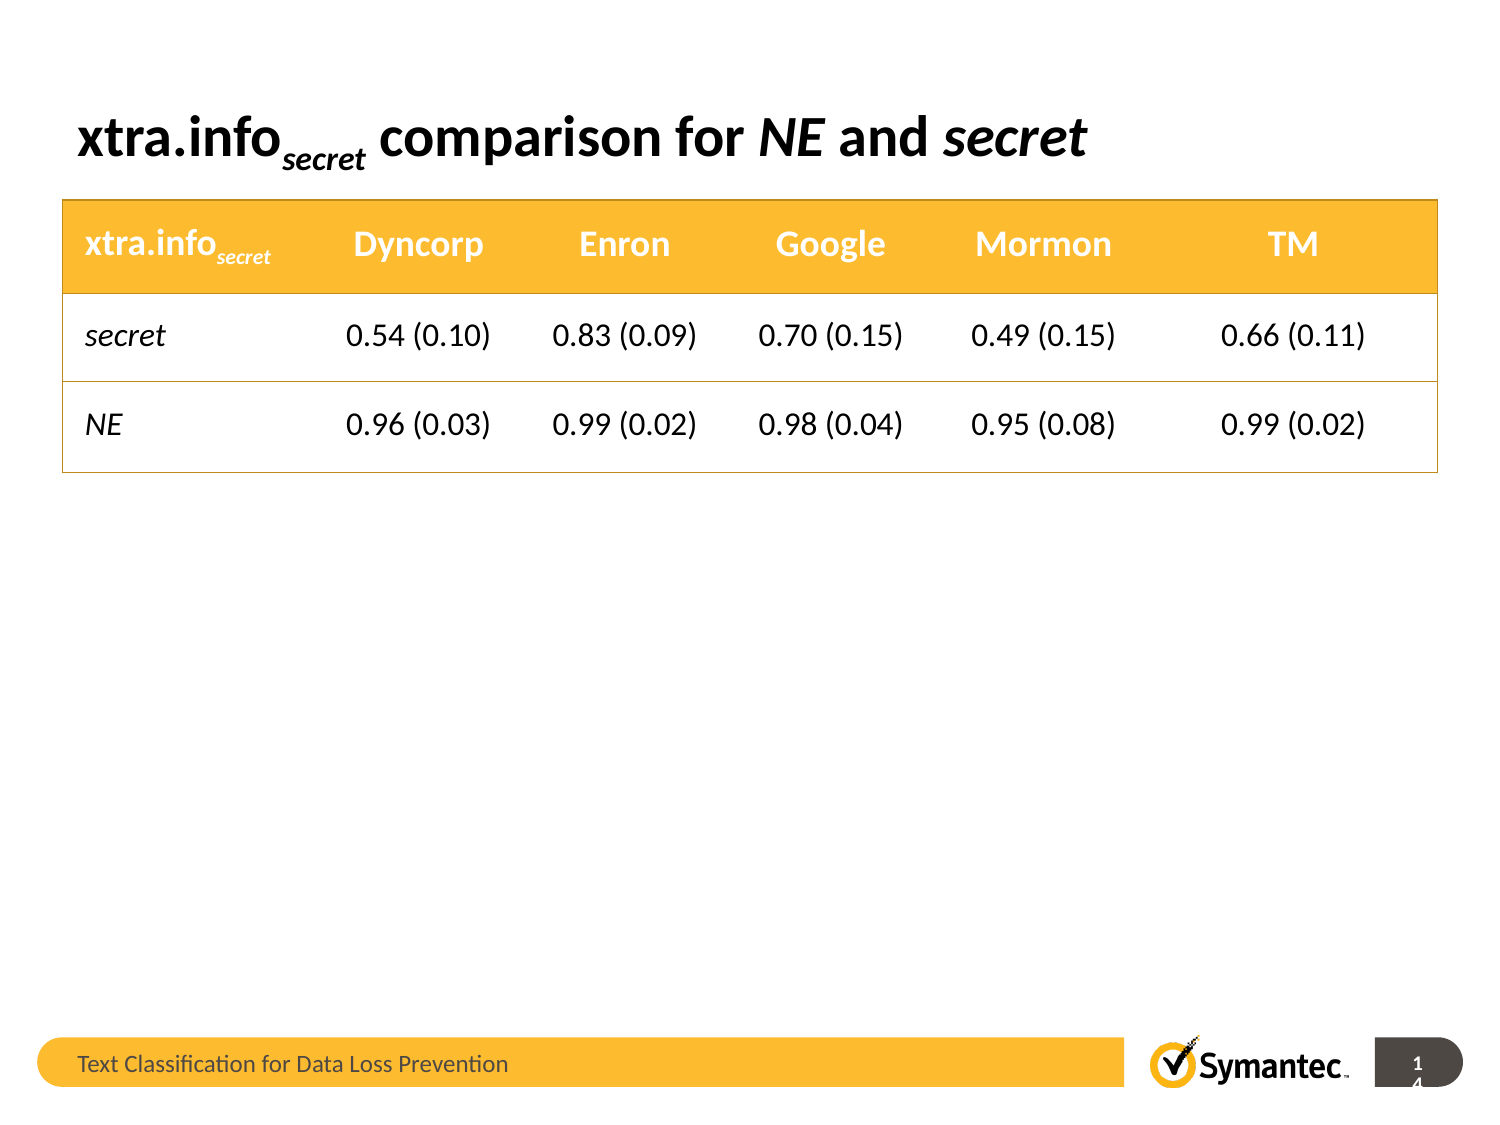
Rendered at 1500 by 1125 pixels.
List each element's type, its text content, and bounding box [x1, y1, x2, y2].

table_cell 0.99 (0.02) [525, 382, 725, 472]
table_cell 0.95 (0.08) [937, 382, 1150, 472]
table_cell 0.54 (0.10) [312, 294, 525, 381]
table_cell NE [63, 382, 312, 472]
slide_number 14 [1402, 1049, 1428, 1075]
table_cell 0.49 (0.15) [937, 294, 1150, 381]
table_header TM [1150, 201, 1437, 293]
table_cell 0.83 (0.09) [525, 294, 725, 381]
table_header Mormon [937, 201, 1150, 293]
table_cell 0.96 (0.03) [312, 382, 525, 472]
table_header Dyncorp [312, 201, 525, 293]
table_cell 0.66 (0.11) [1150, 294, 1437, 381]
table_header Enron [525, 201, 725, 293]
table_cell 0.70 (0.15) [725, 294, 937, 381]
title xtra.infosecret comparison for NE and secret [62, 40, 1438, 179]
table_header Google [725, 201, 937, 293]
footer Text Classification for Data Loss Prevention [62, 1042, 749, 1082]
table_header xtra.infosecret [63, 201, 312, 293]
table_cell 0.99 (0.02) [1150, 382, 1437, 472]
picture [1150, 1035, 1349, 1088]
table_cell 0.98 (0.04) [725, 382, 937, 472]
table_cell secret [63, 294, 312, 381]
